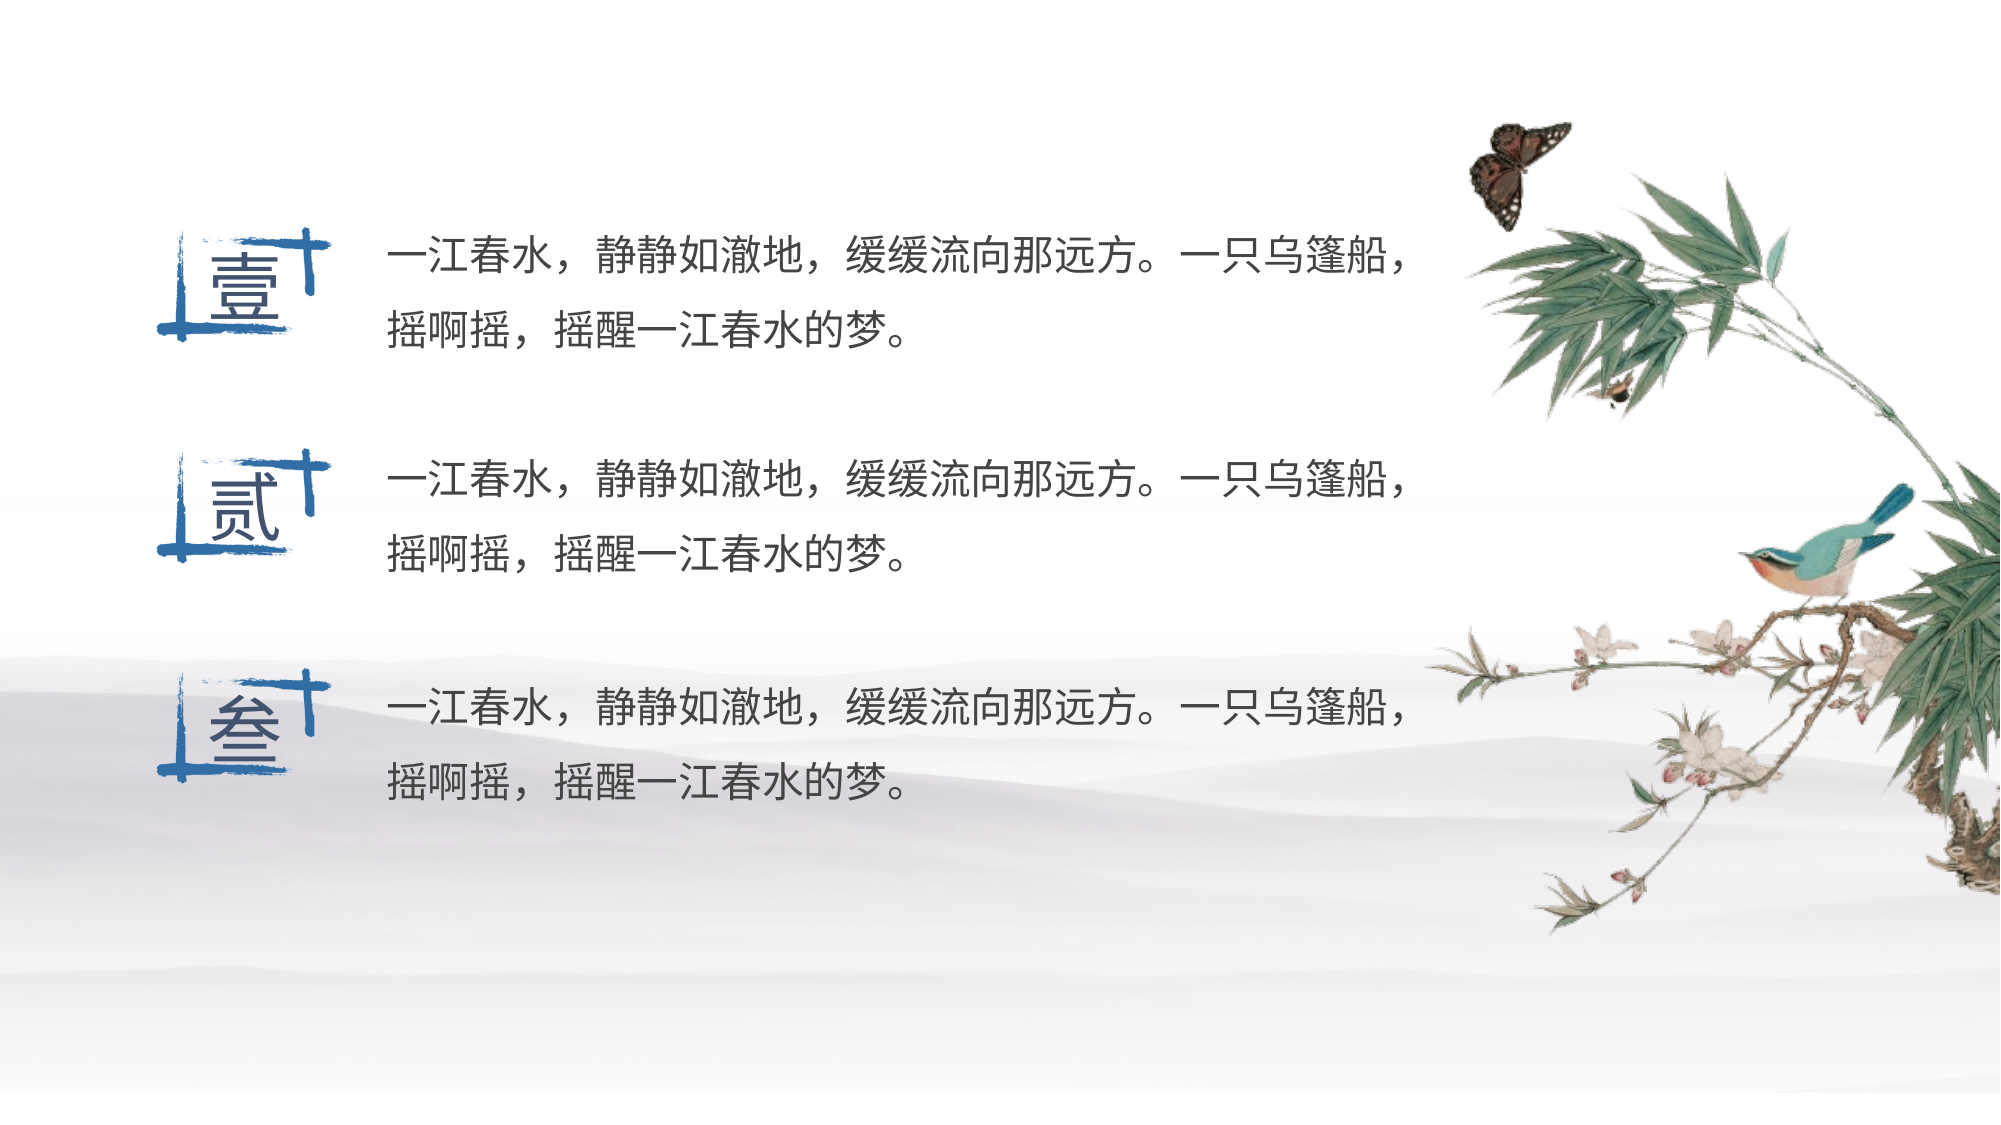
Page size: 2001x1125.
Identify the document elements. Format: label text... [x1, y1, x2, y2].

text_box 一江春水，静静如澈地，缓缓流向那远方。一只乌篷船，摇啊摇，摇醒一江春水的梦。 [371, 420, 984, 586]
picture [0, 0, 2000, 1125]
text_box 一江春水，静静如澈地，缓缓流向那远方。一只乌篷船，摇啊摇，摇醒一江春水的梦。 [371, 195, 984, 361]
text_box 一江春水，静静如澈地，缓缓流向那远方。一只乌篷船，摇啊摇，摇醒一江春水的梦。 [371, 648, 984, 814]
